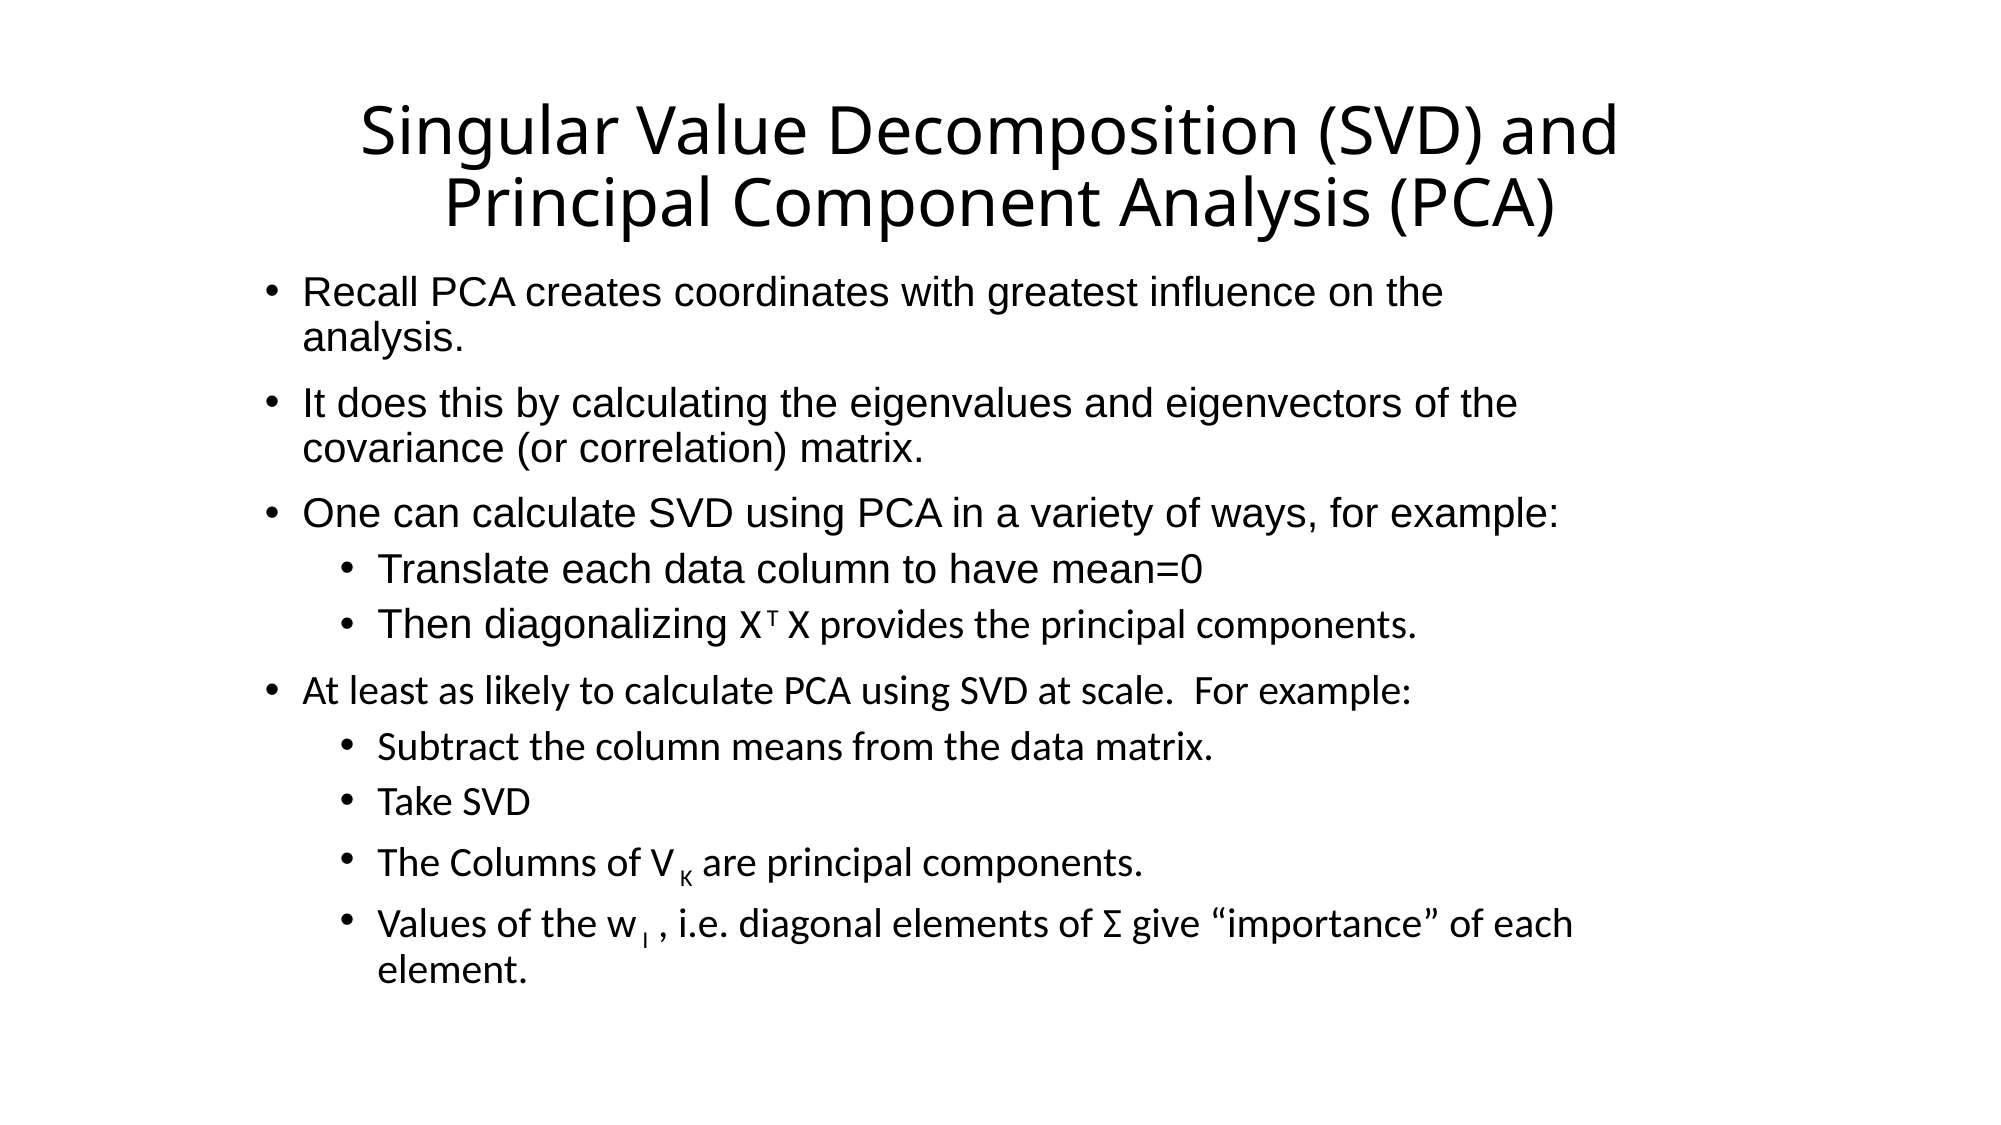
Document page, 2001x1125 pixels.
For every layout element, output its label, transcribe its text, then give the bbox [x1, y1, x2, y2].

list Recall PCA creates coordinates with greatest influence on the analysis. It does this by calculating the eigenvalues and eigenvectors of the covariance (or correlation) matrix. One can calculate SVD using PCA in a variety of ways, for example: Translate each data column to have mean=0 Then diagonalizing X T X provides the principal components. At least as likely to calculate PCA using SVD at scale. For example: Subtract the column means from the data matrix. Take SVD The Columns of V K are principal components. Values of the w I , i.e. diagonal elements of Σ give “importance” of each element. [249, 262, 1600, 1005]
title Singular Value Decomposition (SVD) and Principal Component Analysis (PCA) [137, 59, 1863, 278]
